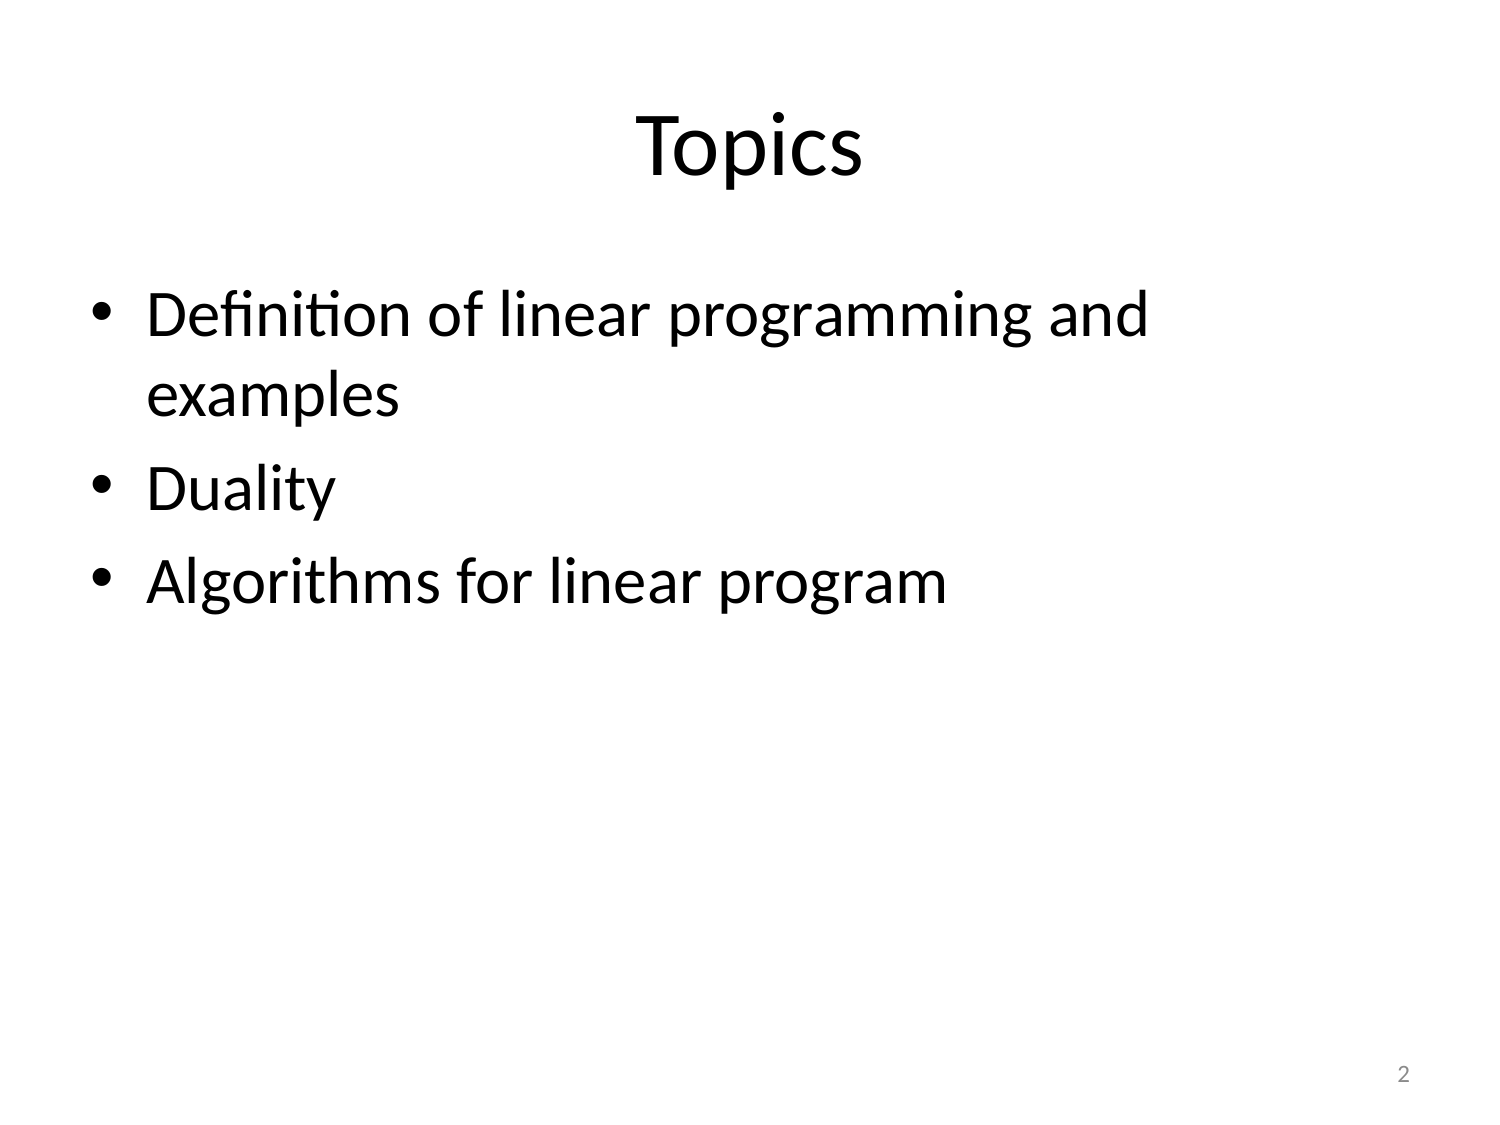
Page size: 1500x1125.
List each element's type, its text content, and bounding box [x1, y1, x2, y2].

slide_number 2 [1074, 1042, 1425, 1103]
title Topics [75, 45, 1425, 233]
list Definition of linear programming and examples Duality Algorithms for linear program [75, 262, 1425, 1005]
